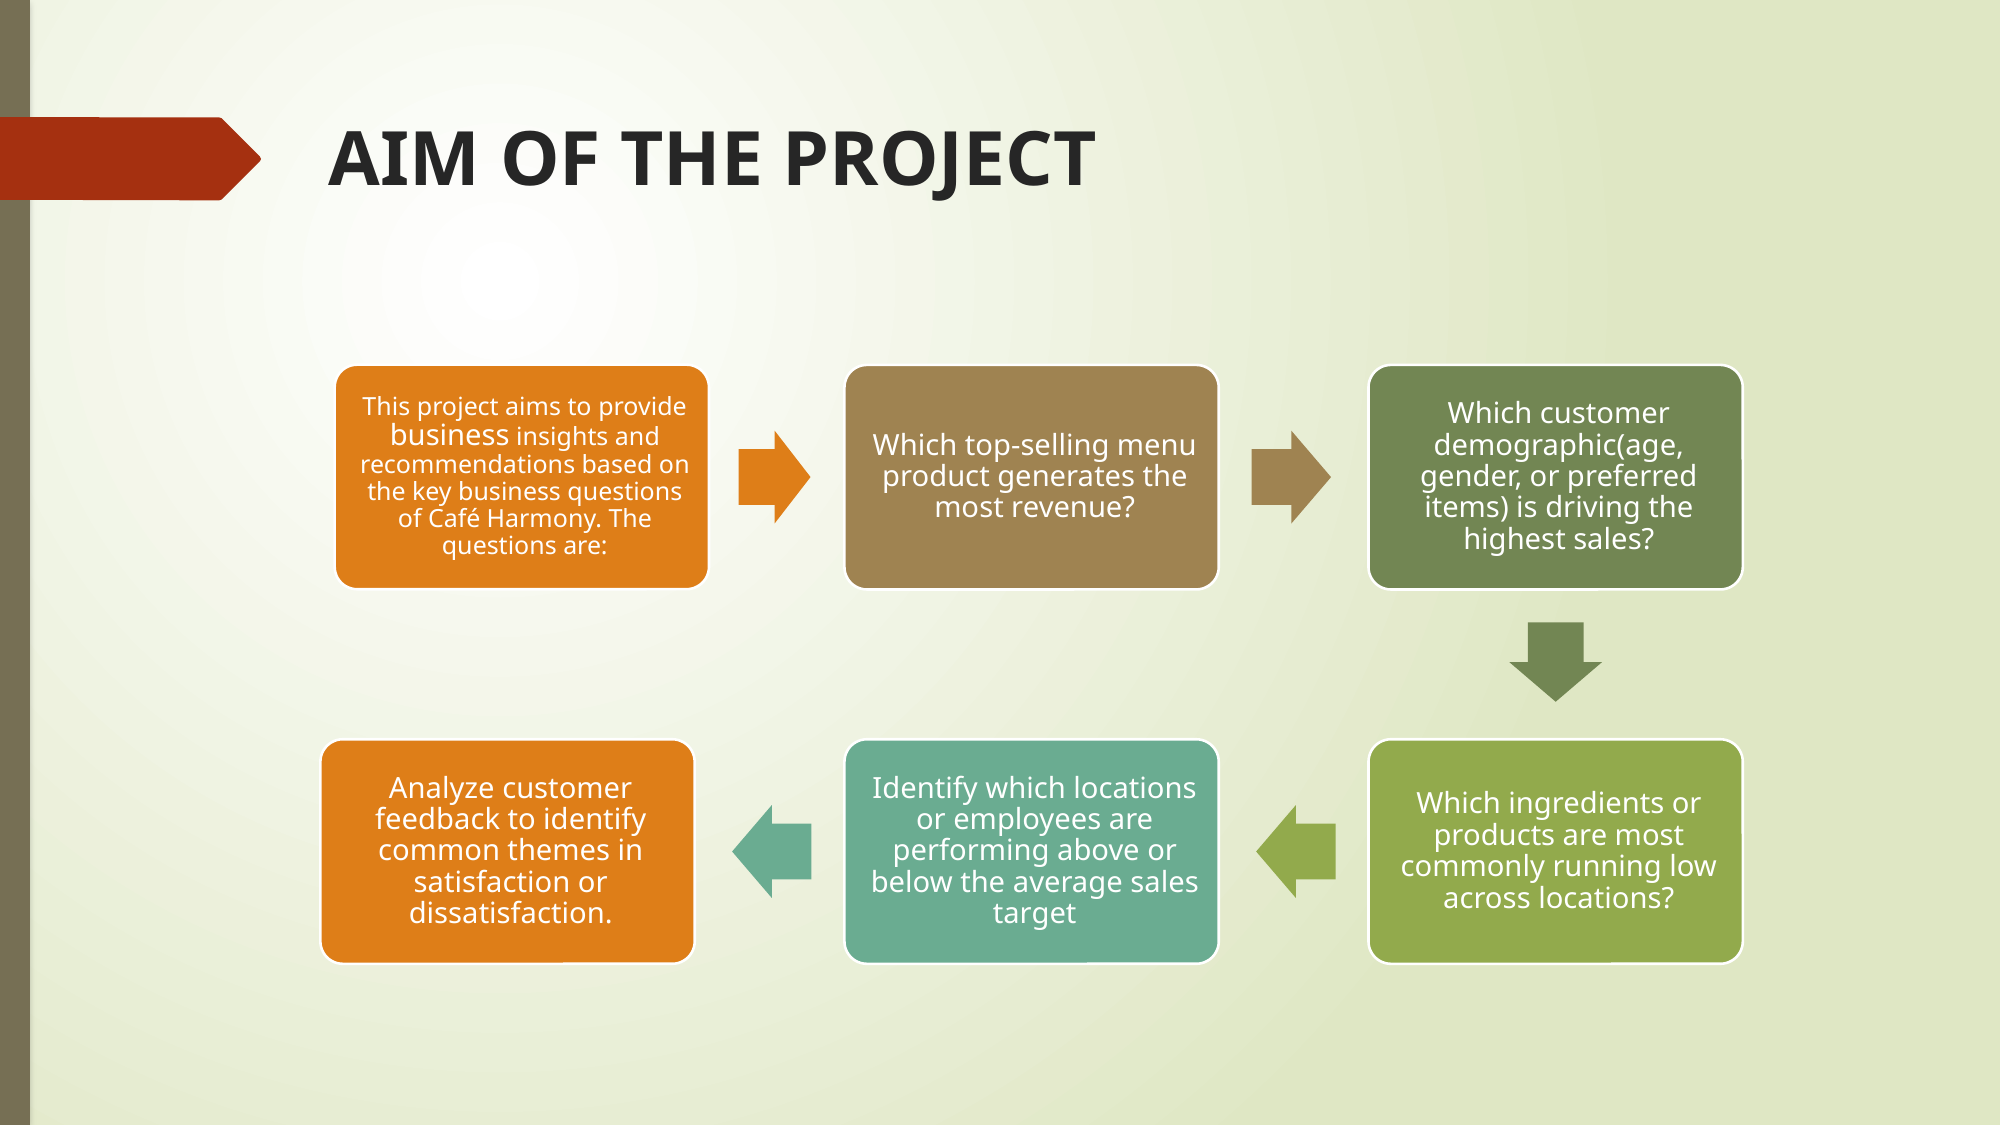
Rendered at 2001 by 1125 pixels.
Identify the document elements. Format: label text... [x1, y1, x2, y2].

text_box [0, 117, 262, 201]
title AIM OF THE PROJECT [294, 102, 1888, 313]
text_box [31, 0, 2000, 1125]
text_box [0, 200, 31, 1125]
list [294, 364, 1769, 965]
text_box [0, 0, 31, 117]
